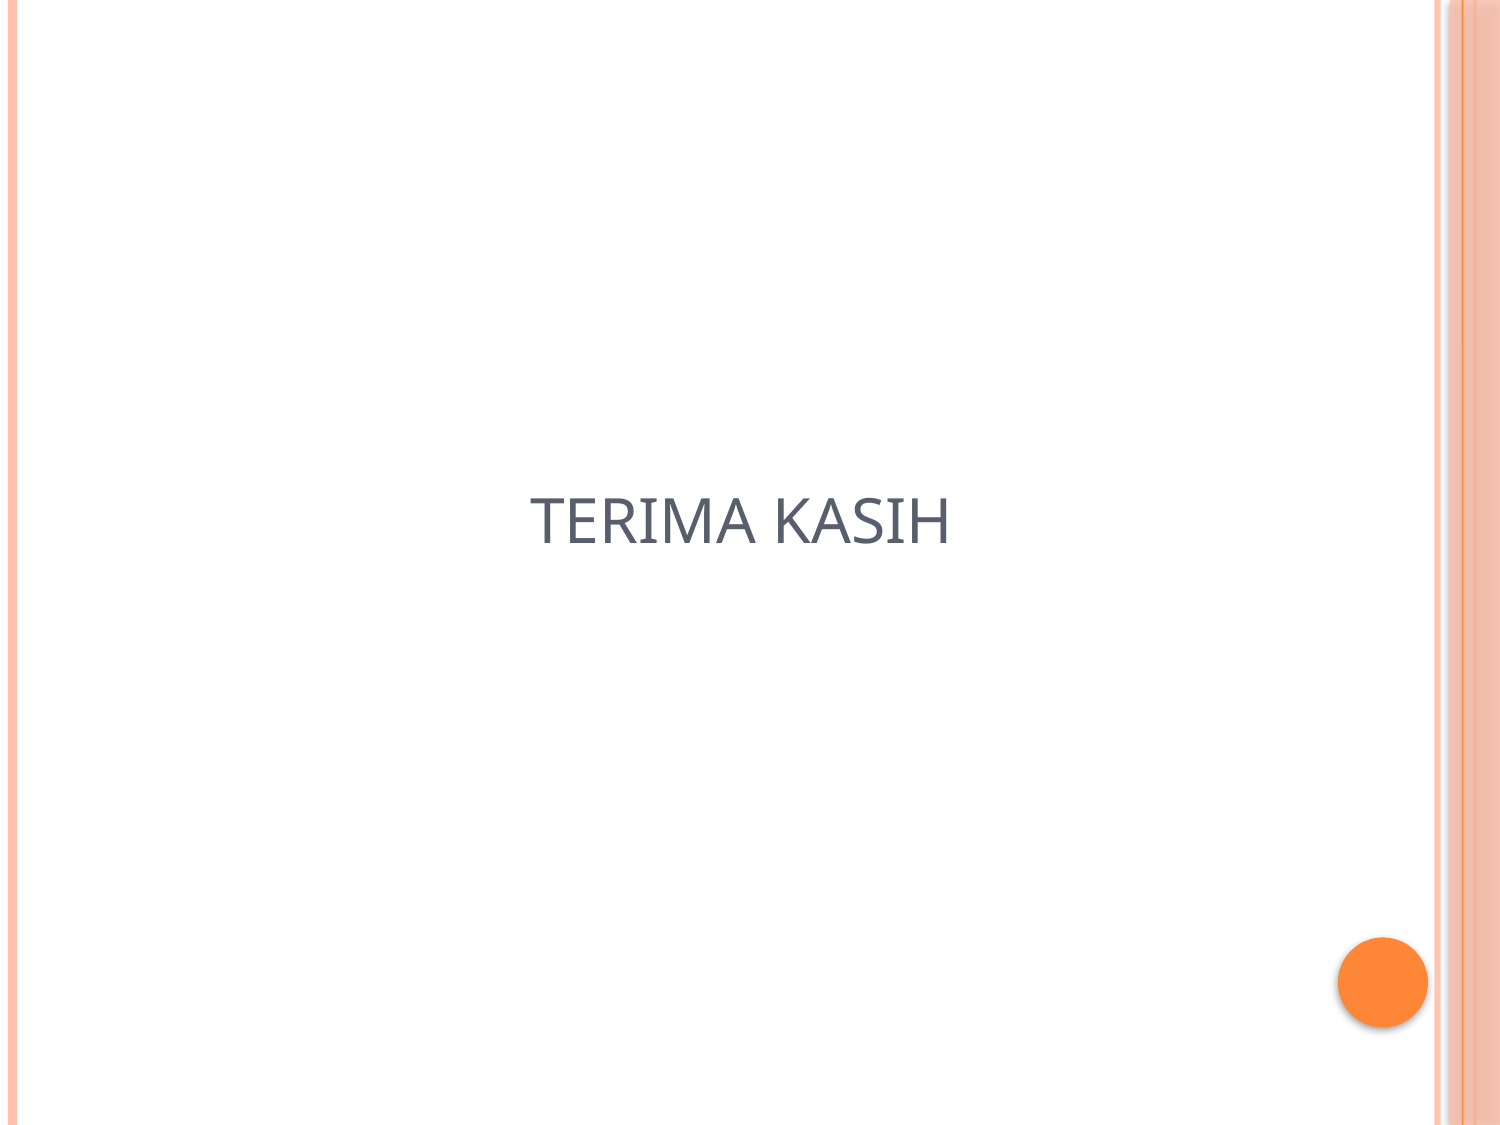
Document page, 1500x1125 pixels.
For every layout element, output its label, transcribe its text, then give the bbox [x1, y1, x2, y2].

title TERIMA KASIH [137, 375, 1363, 563]
